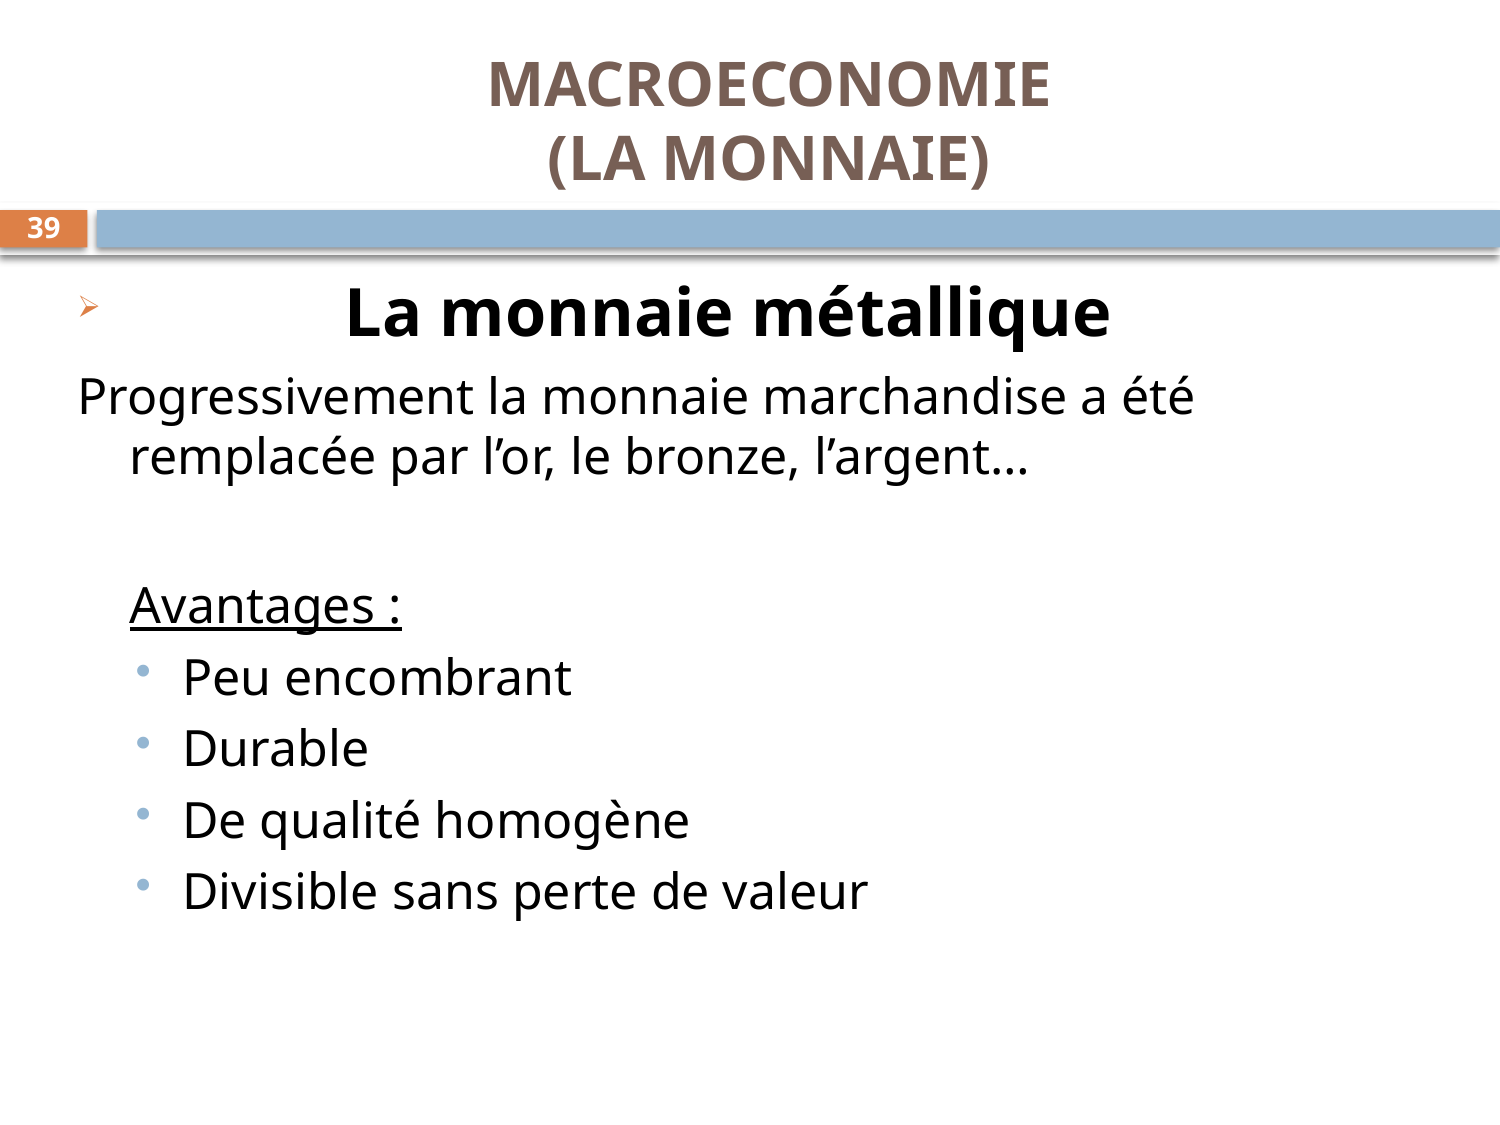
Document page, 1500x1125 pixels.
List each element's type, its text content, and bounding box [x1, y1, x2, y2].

list La monnaie métallique Progressivement la monnaie marchandise a été remplacée par l’or, le bronze, l’argent… Avantages : Peu encombrant Durable De qualité homogène Divisible sans perte de valeur [62, 262, 1450, 1071]
title MACROECONOMIE (LA MONNAIE) [100, 37, 1438, 200]
slide_number 39 [0, 208, 88, 249]
